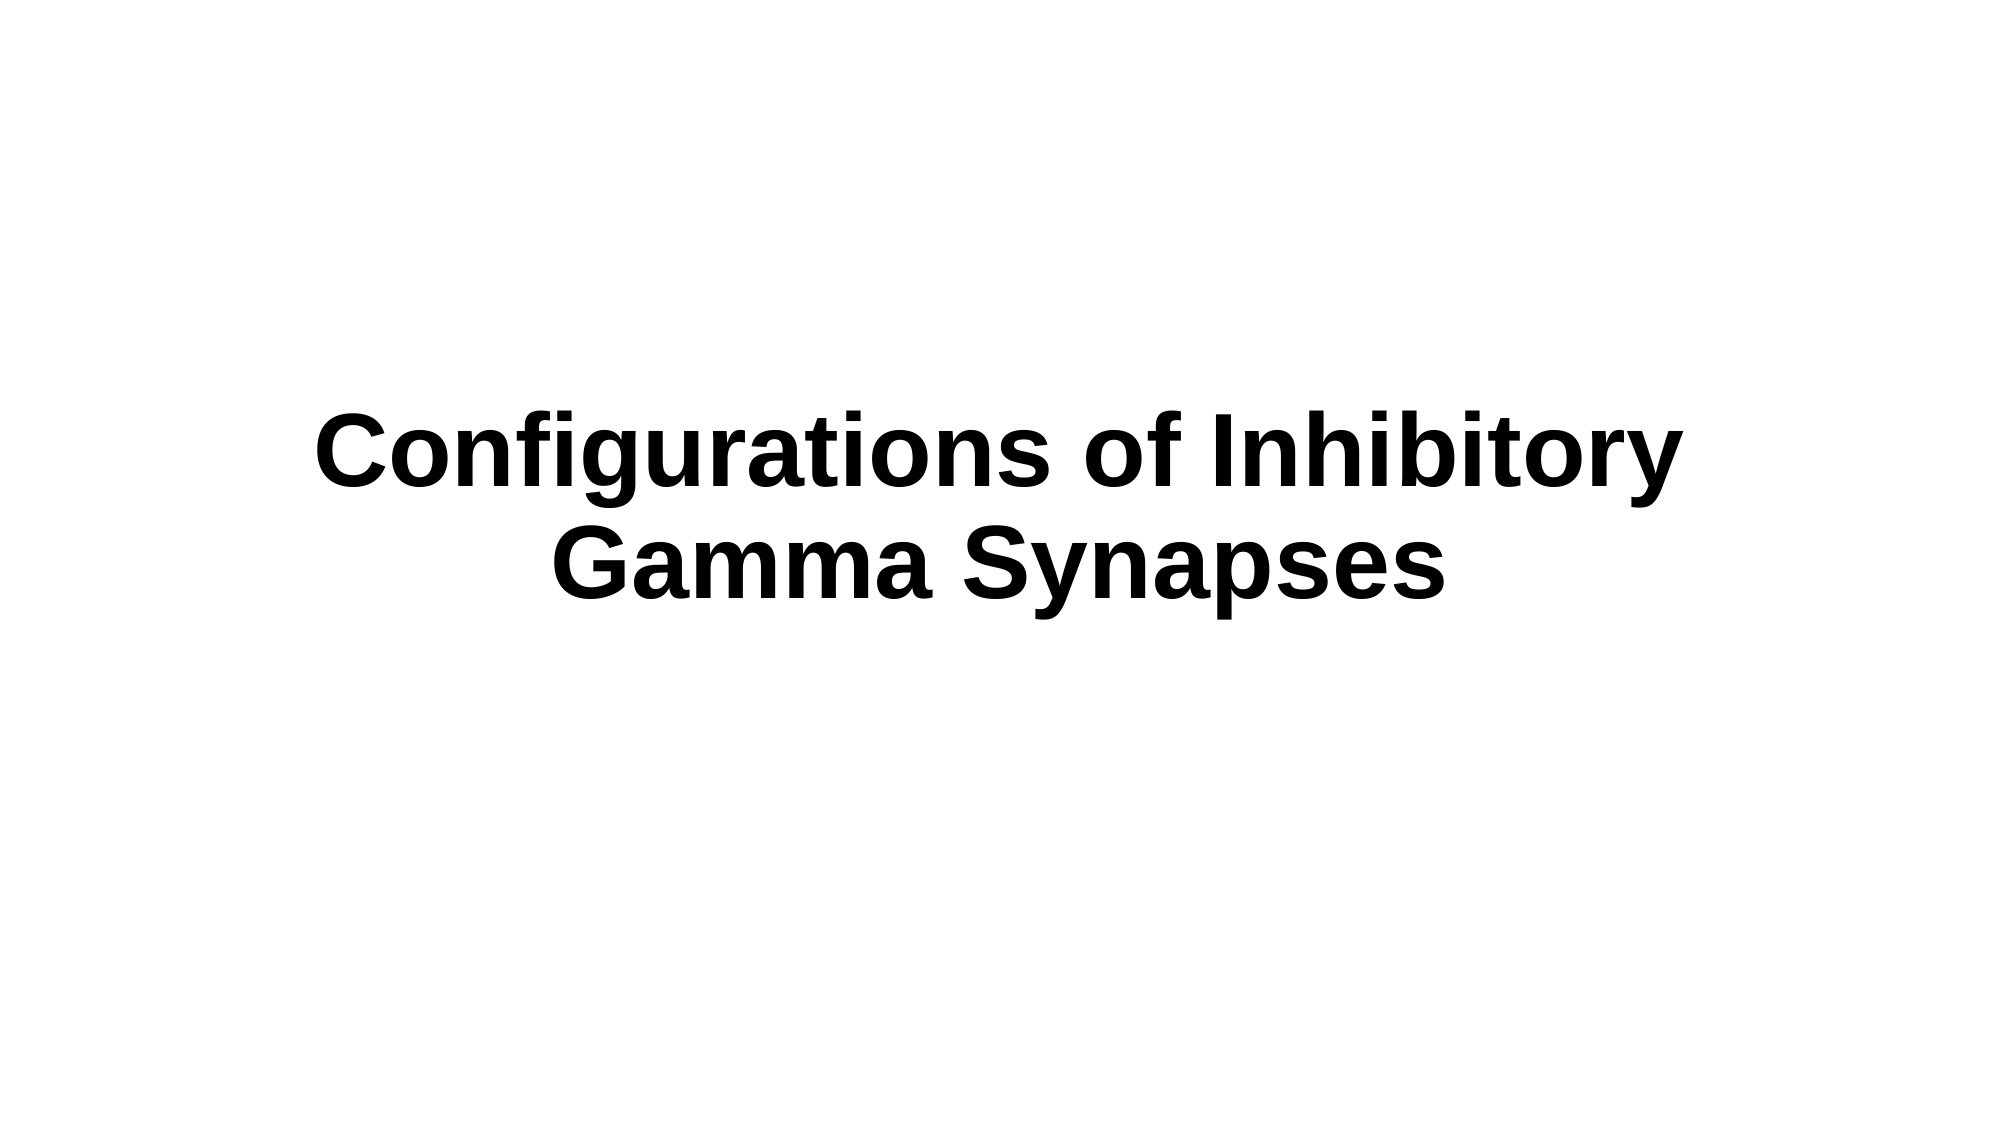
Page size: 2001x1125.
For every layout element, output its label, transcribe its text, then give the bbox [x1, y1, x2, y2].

title Configurations of Inhibitory Gamma Synapses [249, 312, 1750, 705]
